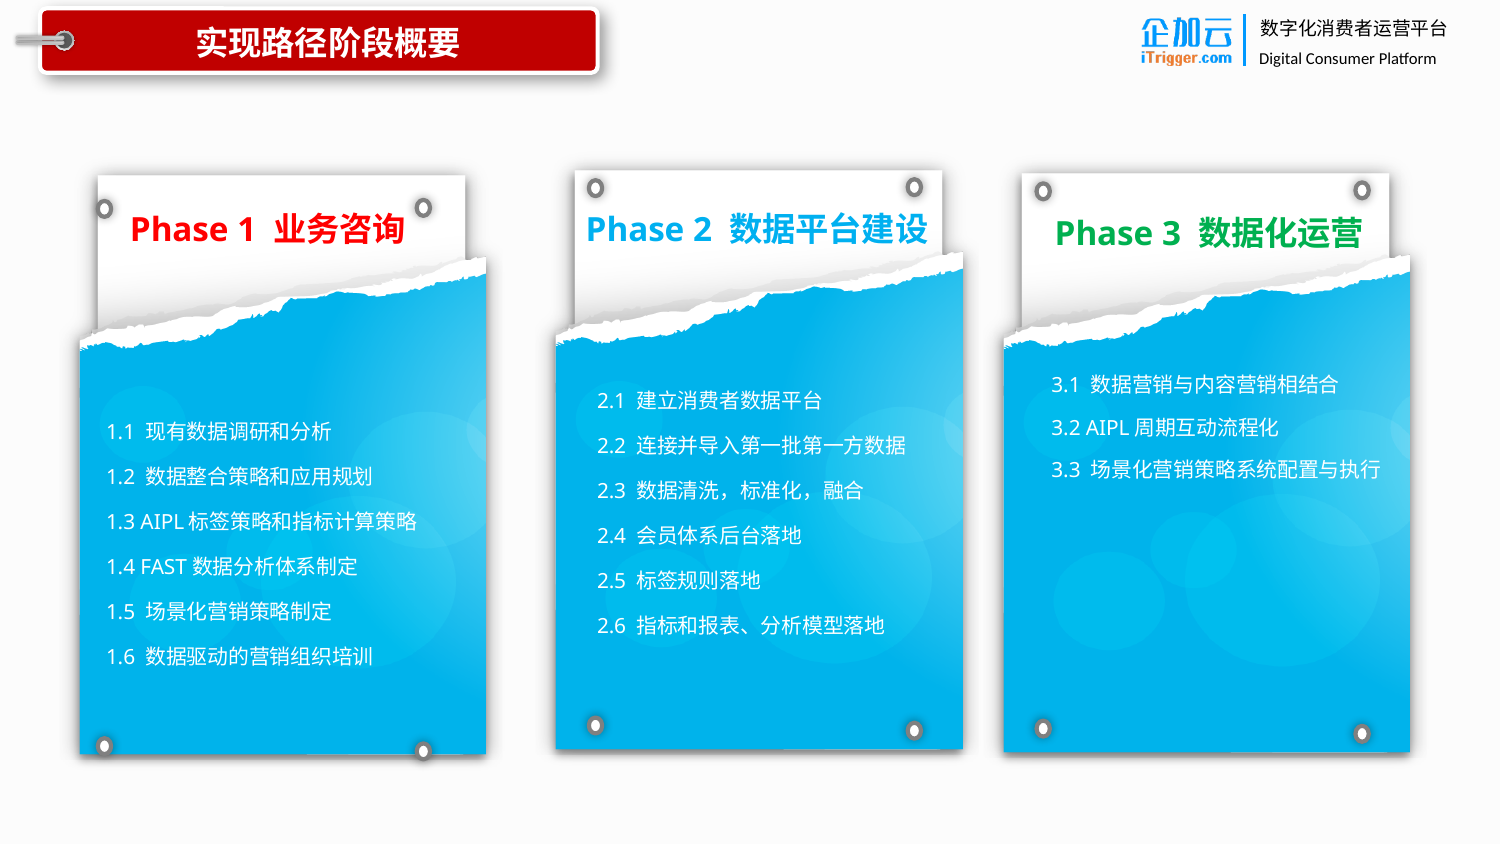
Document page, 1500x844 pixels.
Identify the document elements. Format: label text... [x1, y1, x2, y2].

text_box 实现路径阶段概要 [76, 16, 580, 68]
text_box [984, 131, 1428, 758]
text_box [54, 30, 75, 51]
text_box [16, 36, 64, 45]
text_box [534, 127, 980, 755]
picture [1128, 4, 1244, 76]
text_box [37, 6, 600, 75]
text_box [58, 133, 504, 760]
